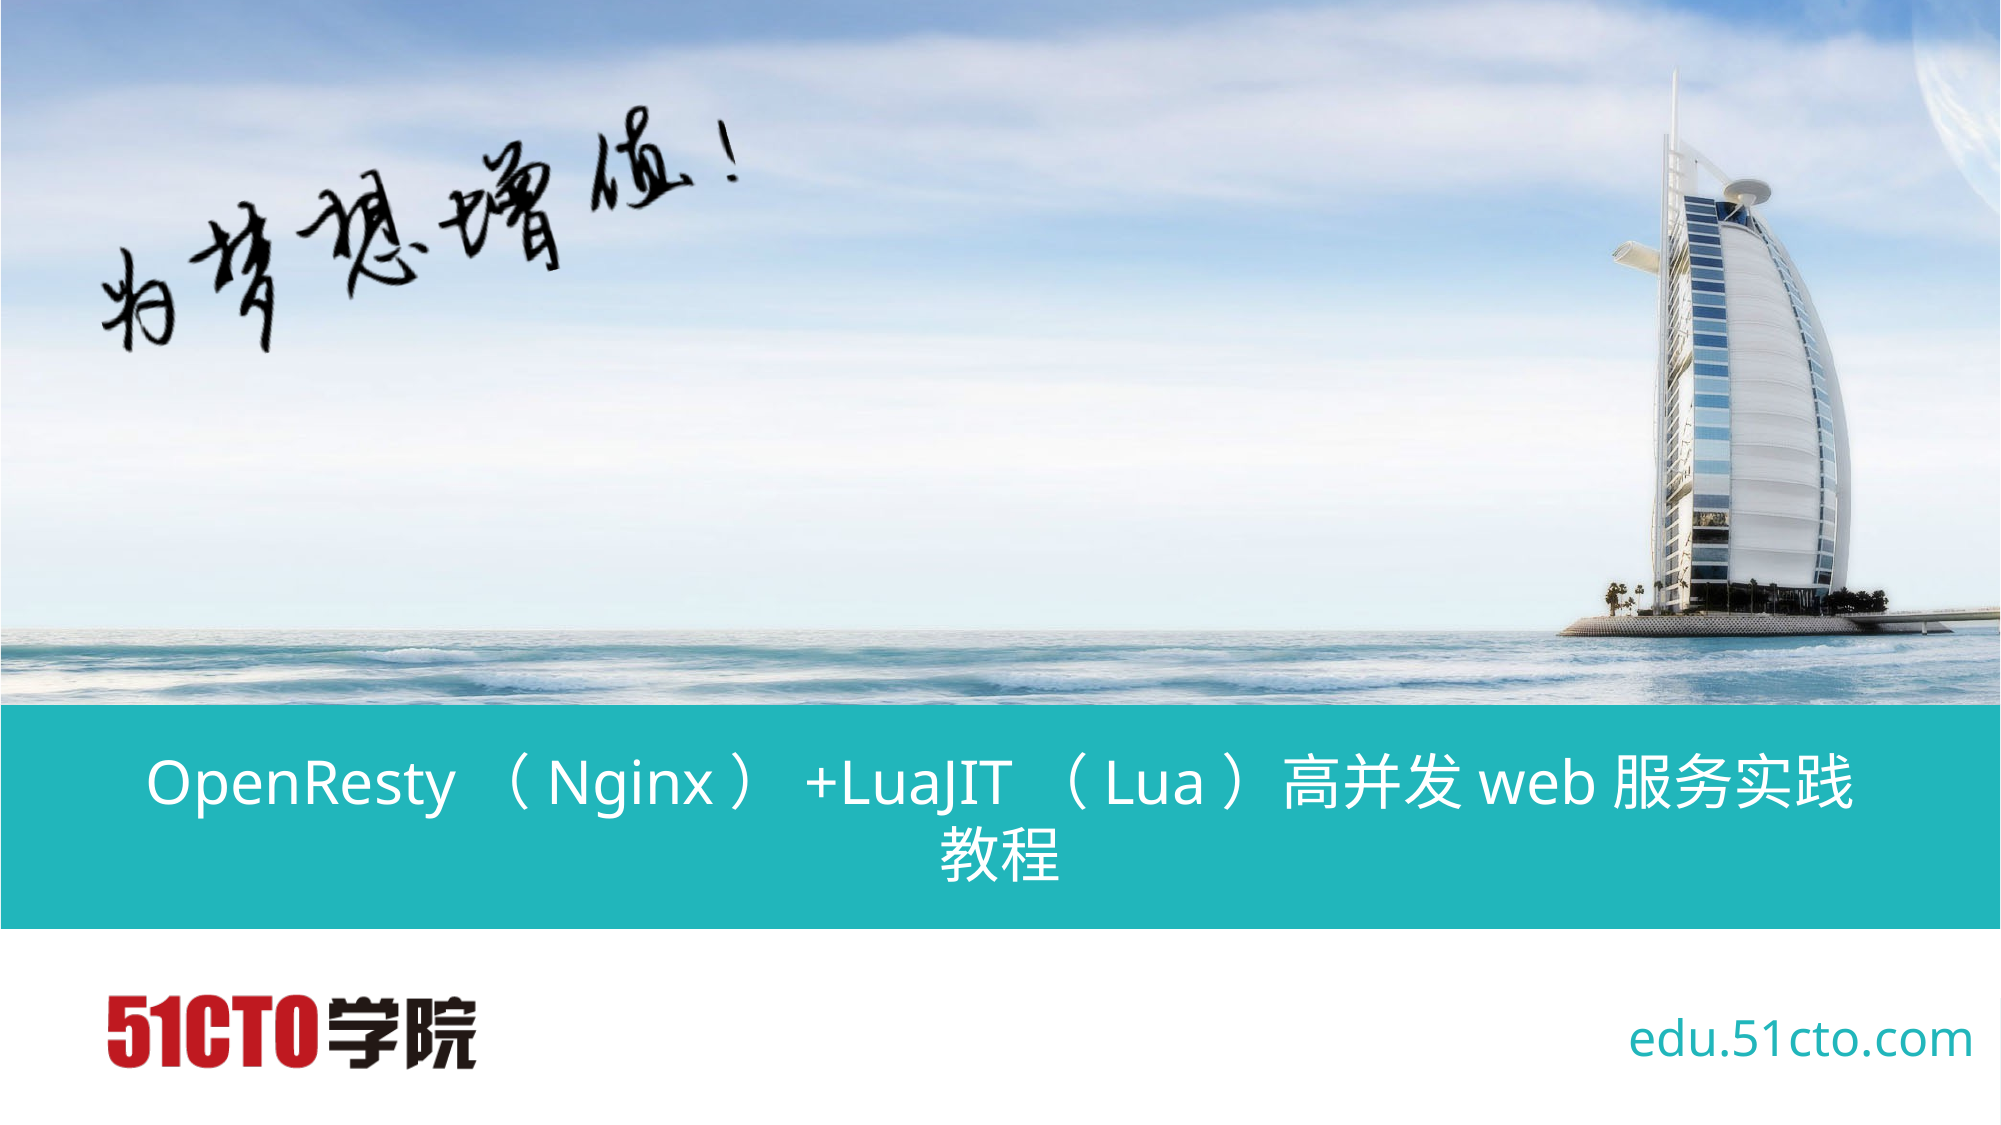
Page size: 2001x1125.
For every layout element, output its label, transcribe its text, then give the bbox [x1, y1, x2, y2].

picture [102, 984, 481, 1076]
title OpenResty（Nginx）+LuaJIT（Lua）高并发web服务实践教程 [125, 737, 1876, 896]
picture [0, 0, 2001, 705]
